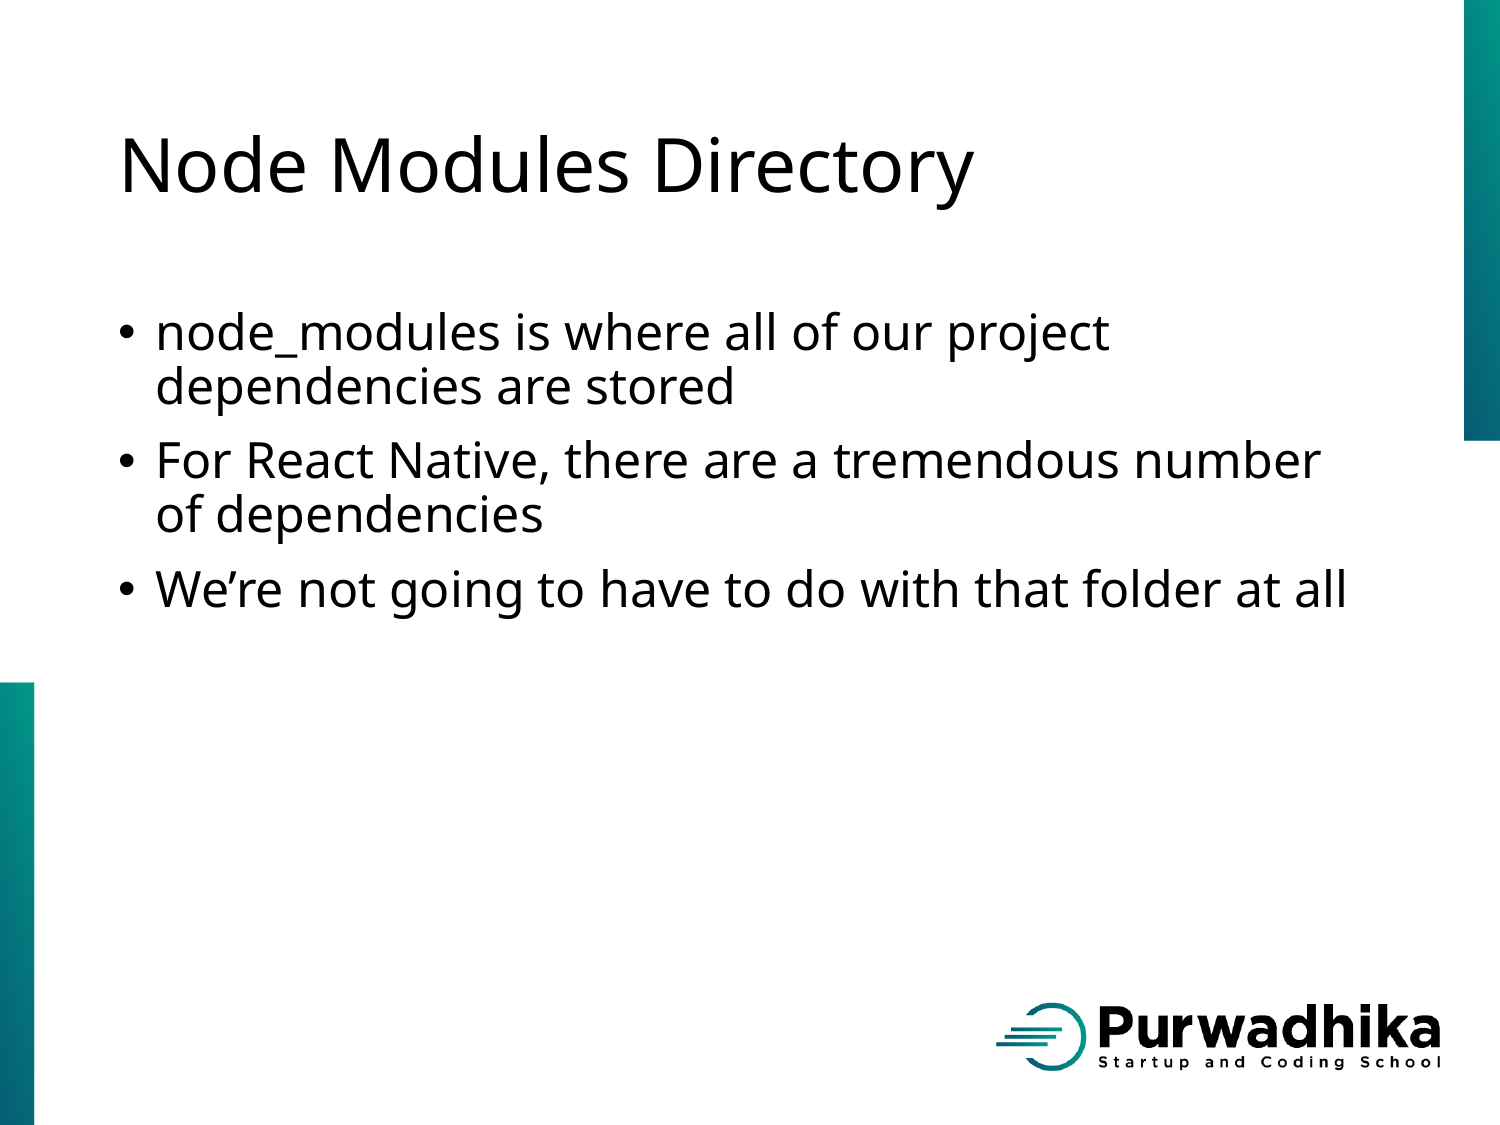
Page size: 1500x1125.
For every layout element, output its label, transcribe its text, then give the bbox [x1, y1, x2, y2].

list node_modules is where all of our project dependencies are stored For React Native, there are a tremendous number of dependencies We’re not going to have to do with that folder at all [103, 299, 1397, 984]
title Node Modules Directory [103, 59, 1397, 278]
picture [0, 0, 1500, 1125]
